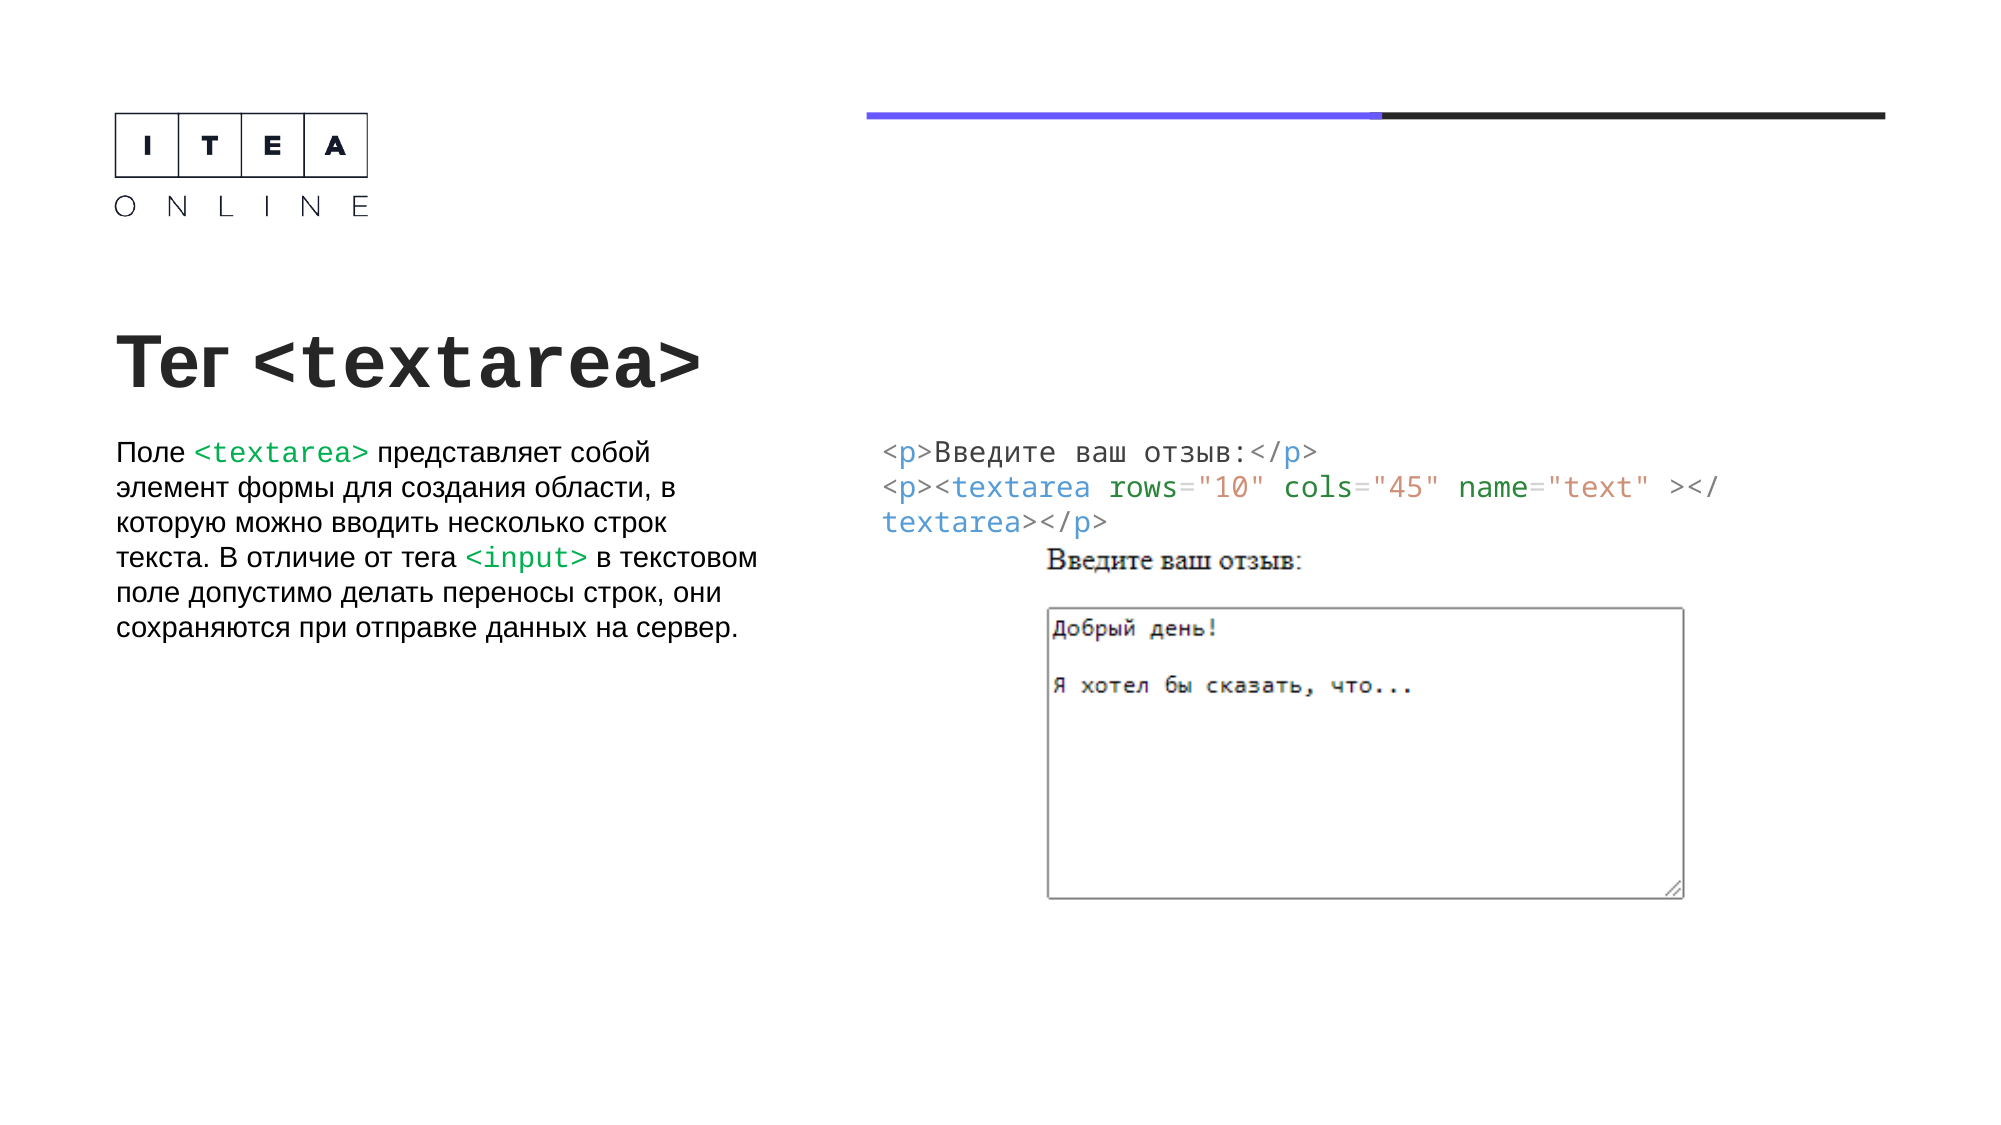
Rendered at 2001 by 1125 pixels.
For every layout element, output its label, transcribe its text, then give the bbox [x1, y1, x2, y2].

text_box <p>Введите ваш отзыв:</p> <p><textarea rows="10" cols="45" name="text" ></textarea></p> [866, 426, 1886, 546]
picture [114, 112, 369, 217]
text_box [866, 112, 1383, 120]
text_box [1383, 112, 1886, 120]
picture [1038, 545, 1702, 919]
title Тег <textarea> [101, 309, 1886, 416]
text_box Поле <textarea> представляет собой элемент формы для создания области, в которую можно вводить несколько строк текста. В отличие от тега <input> в текстовом поле допустимо делать переносы строк, они сохраняются при отправке данных на сервер. [101, 426, 777, 651]
